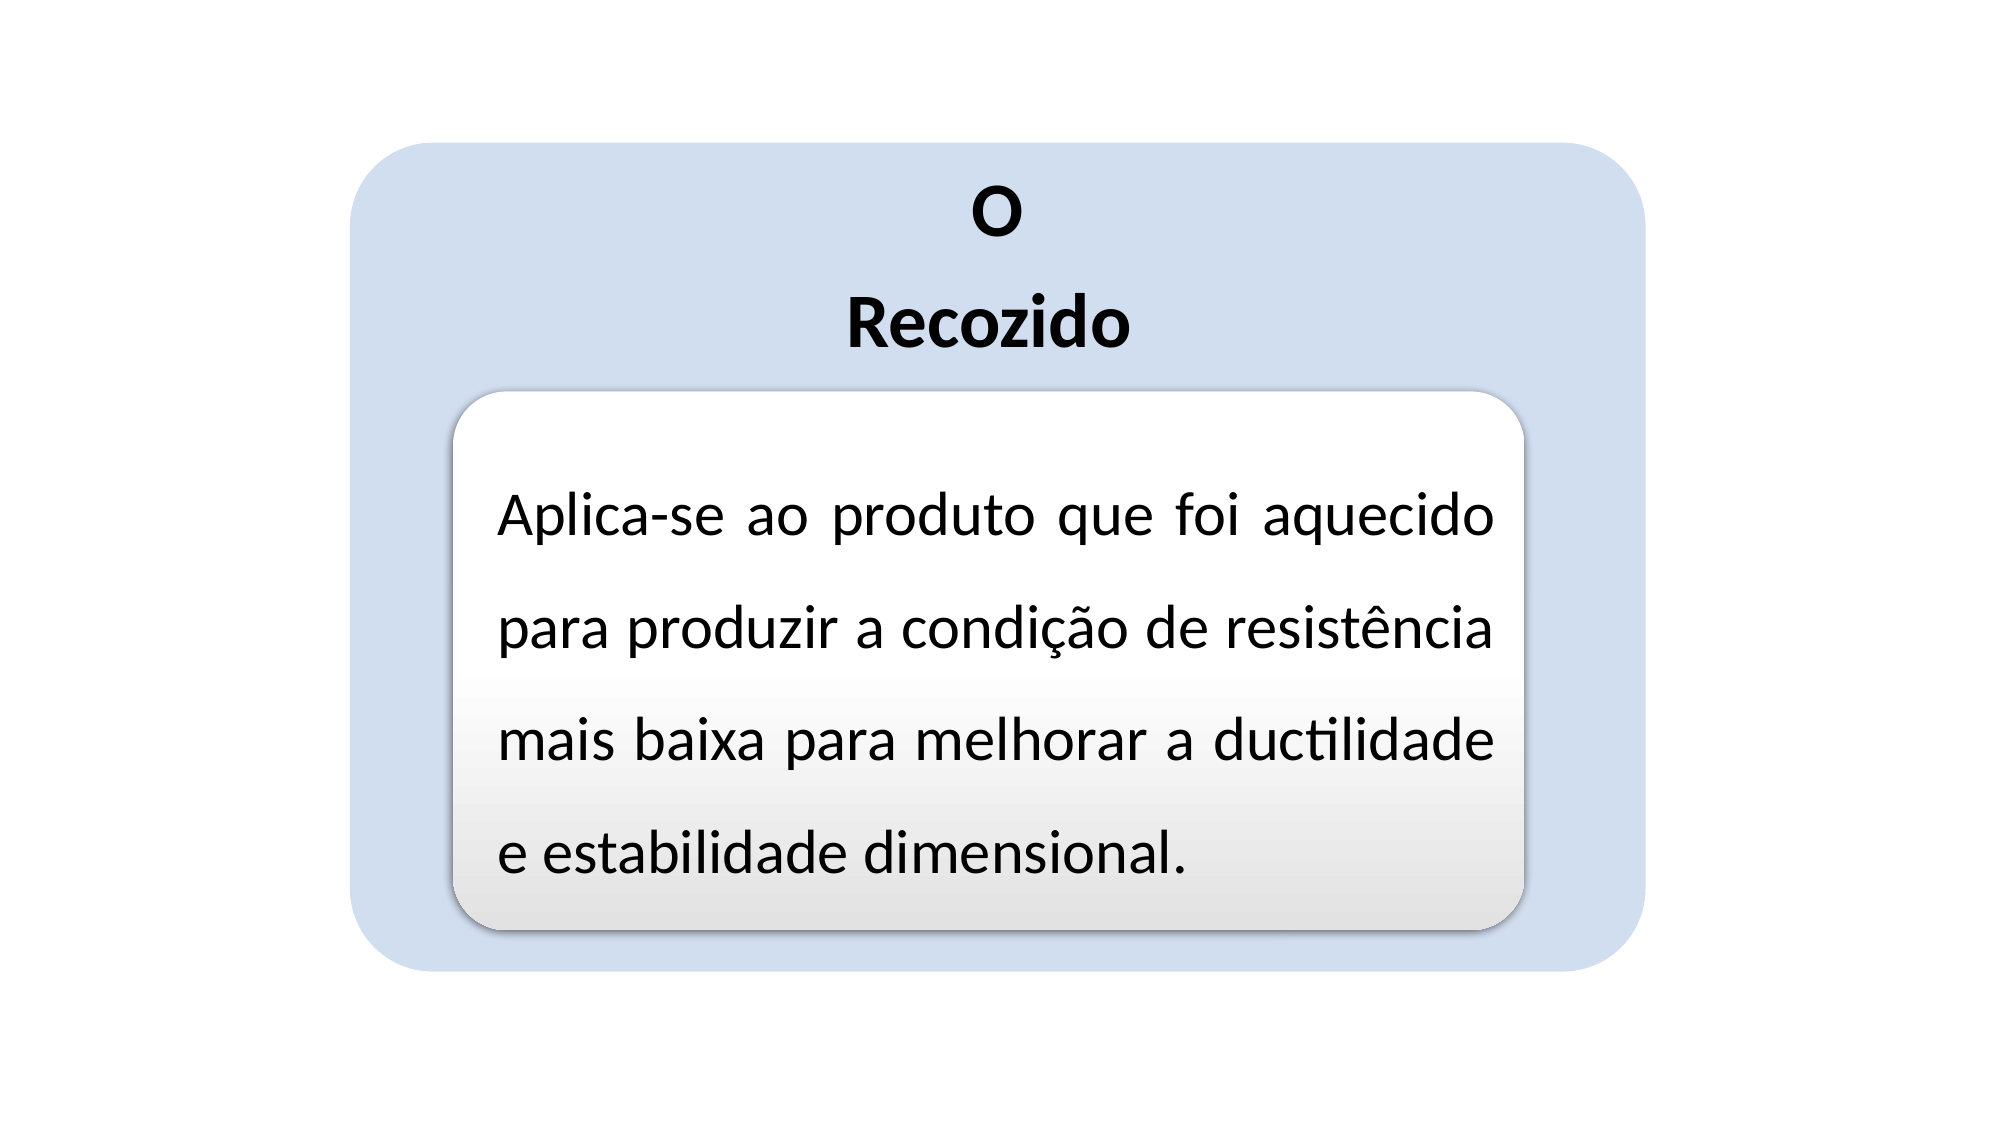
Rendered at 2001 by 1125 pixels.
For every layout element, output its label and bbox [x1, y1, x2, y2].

list [126, 142, 1852, 972]
